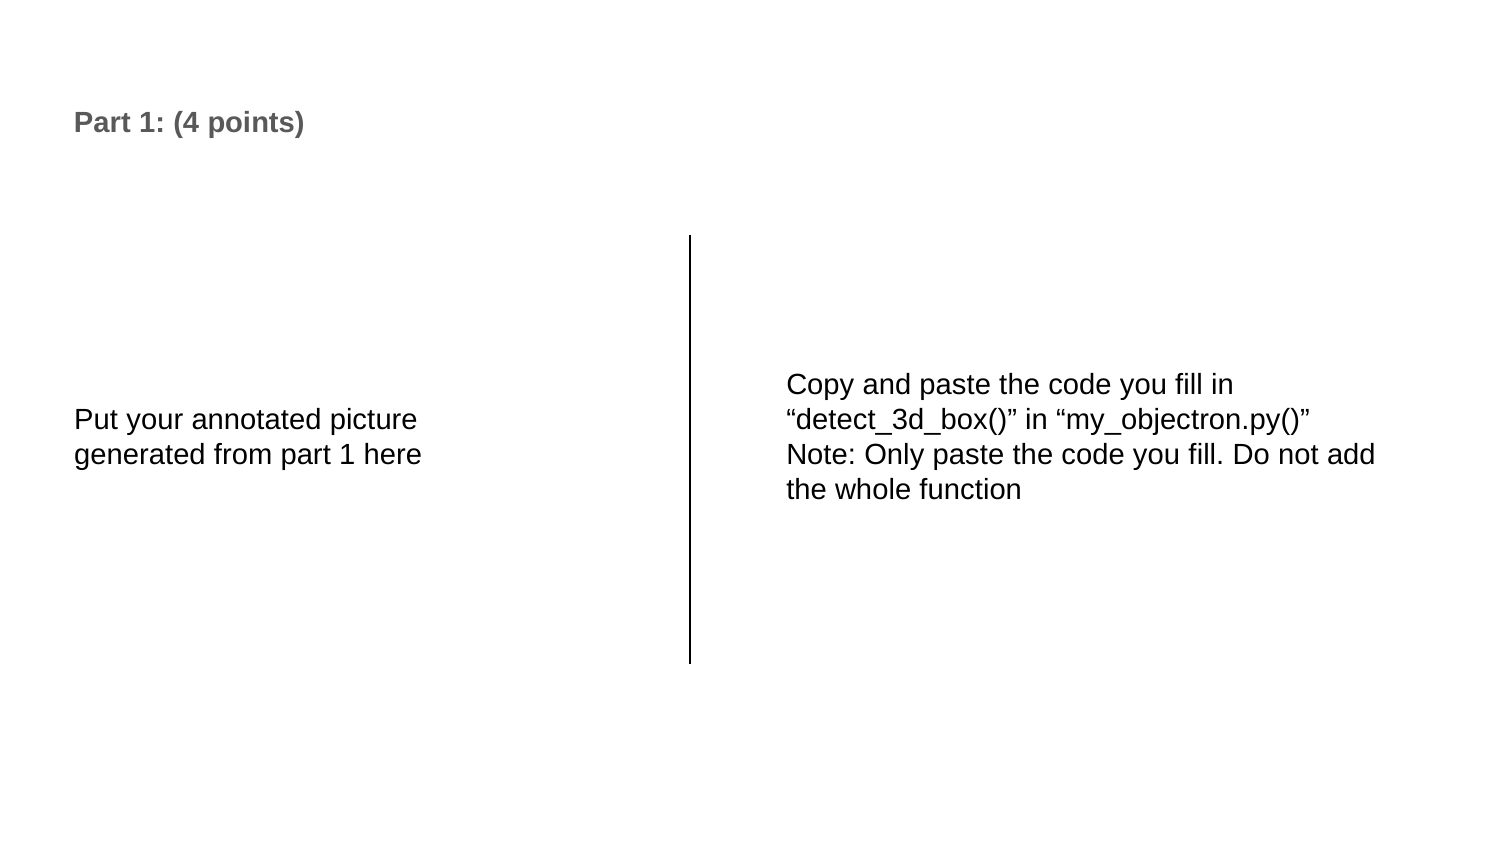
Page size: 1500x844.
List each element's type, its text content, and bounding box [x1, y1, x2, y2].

text_box Put your annotated picture generated from part 1 here [59, 393, 445, 479]
text_box [749, 72, 1448, 750]
text_box Copy and paste the code you fill in “detect_3d_box()” in “my_objectron.py()” Note: Only paste the code you fill. Do not add the whole function [771, 357, 1409, 513]
text_box Part 1: (4 points) [59, 82, 640, 169]
